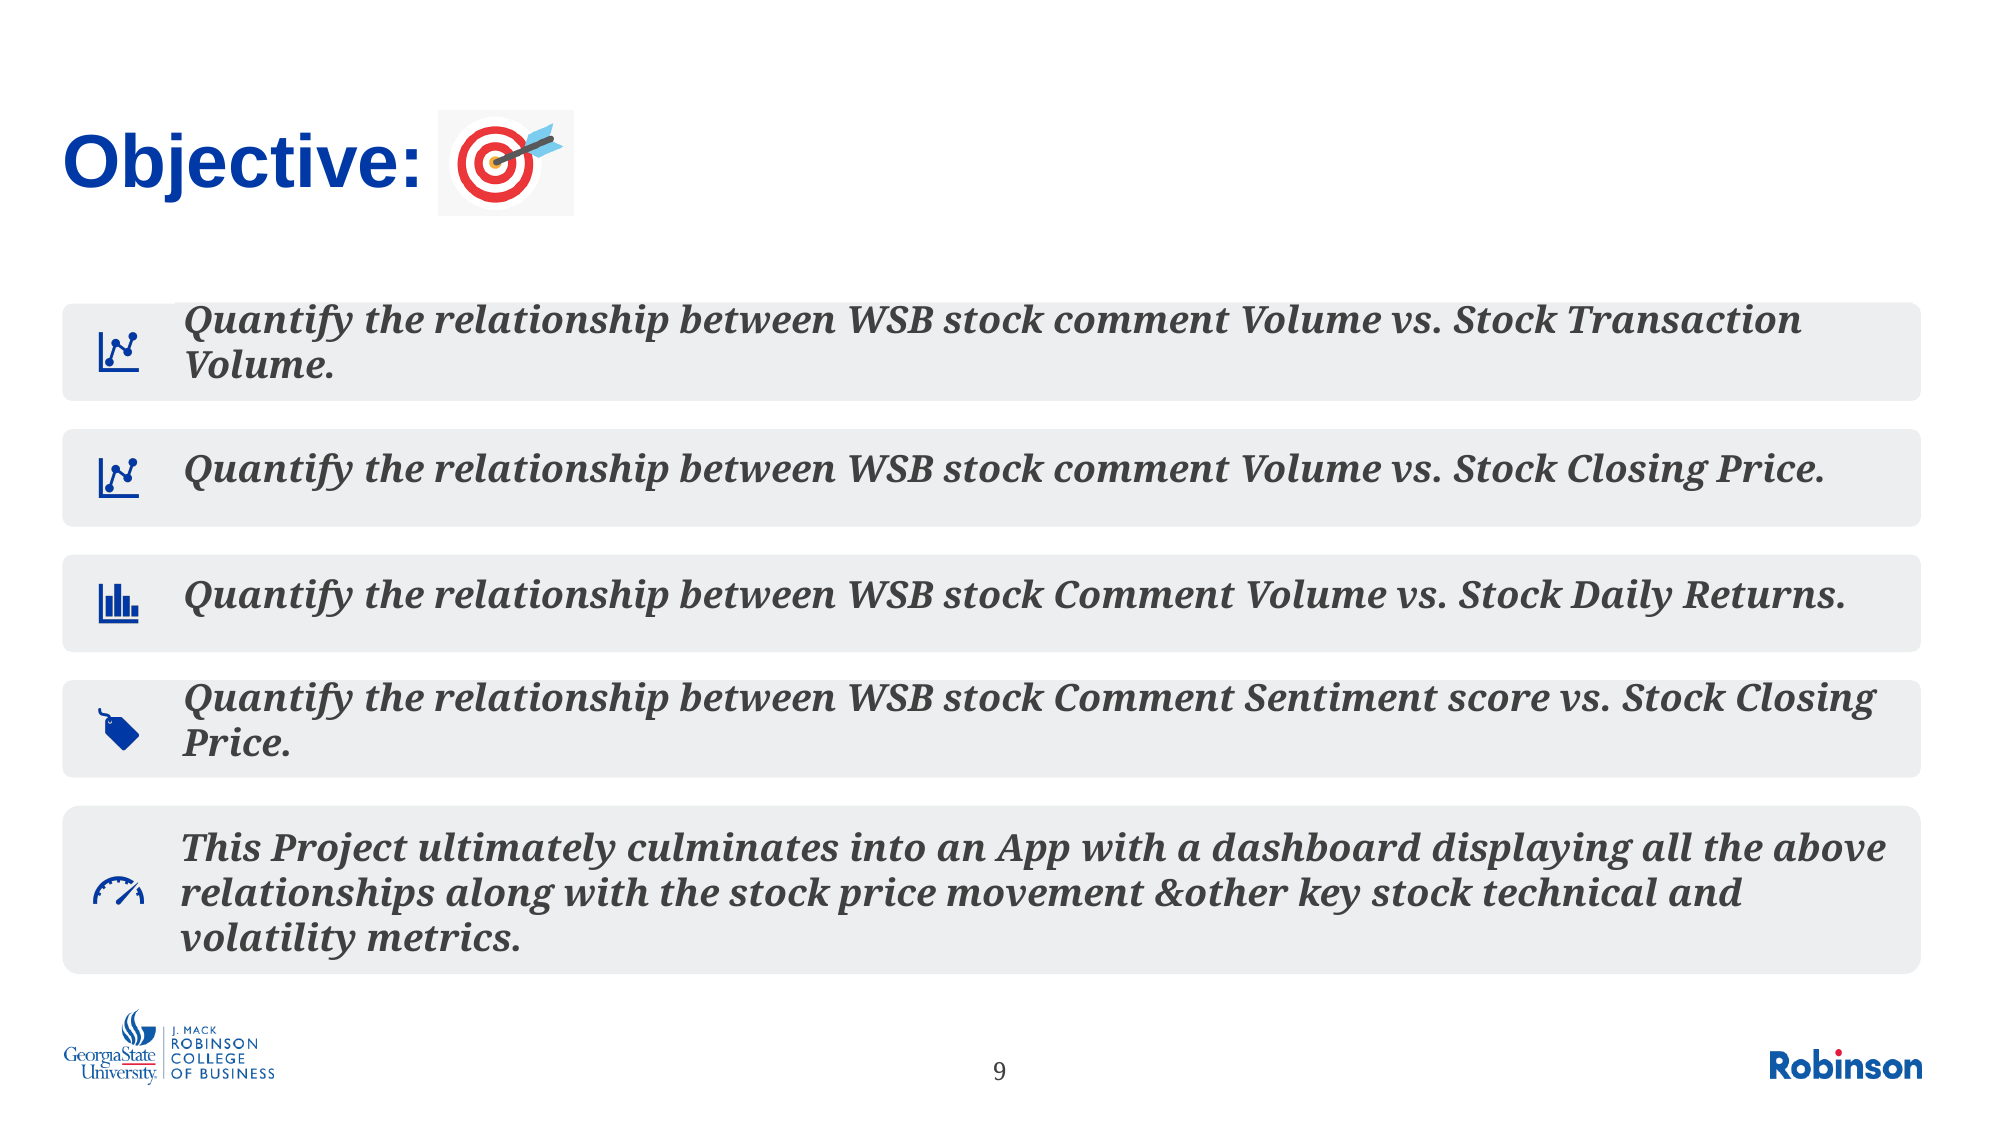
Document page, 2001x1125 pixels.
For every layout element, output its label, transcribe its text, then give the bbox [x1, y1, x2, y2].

picture [437, 109, 574, 216]
picture [64, 1009, 274, 1085]
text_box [62, 302, 1922, 975]
picture [1770, 1049, 1922, 1079]
title Objective: [62, 15, 1938, 204]
slide_number 9 [774, 1042, 1225, 1103]
